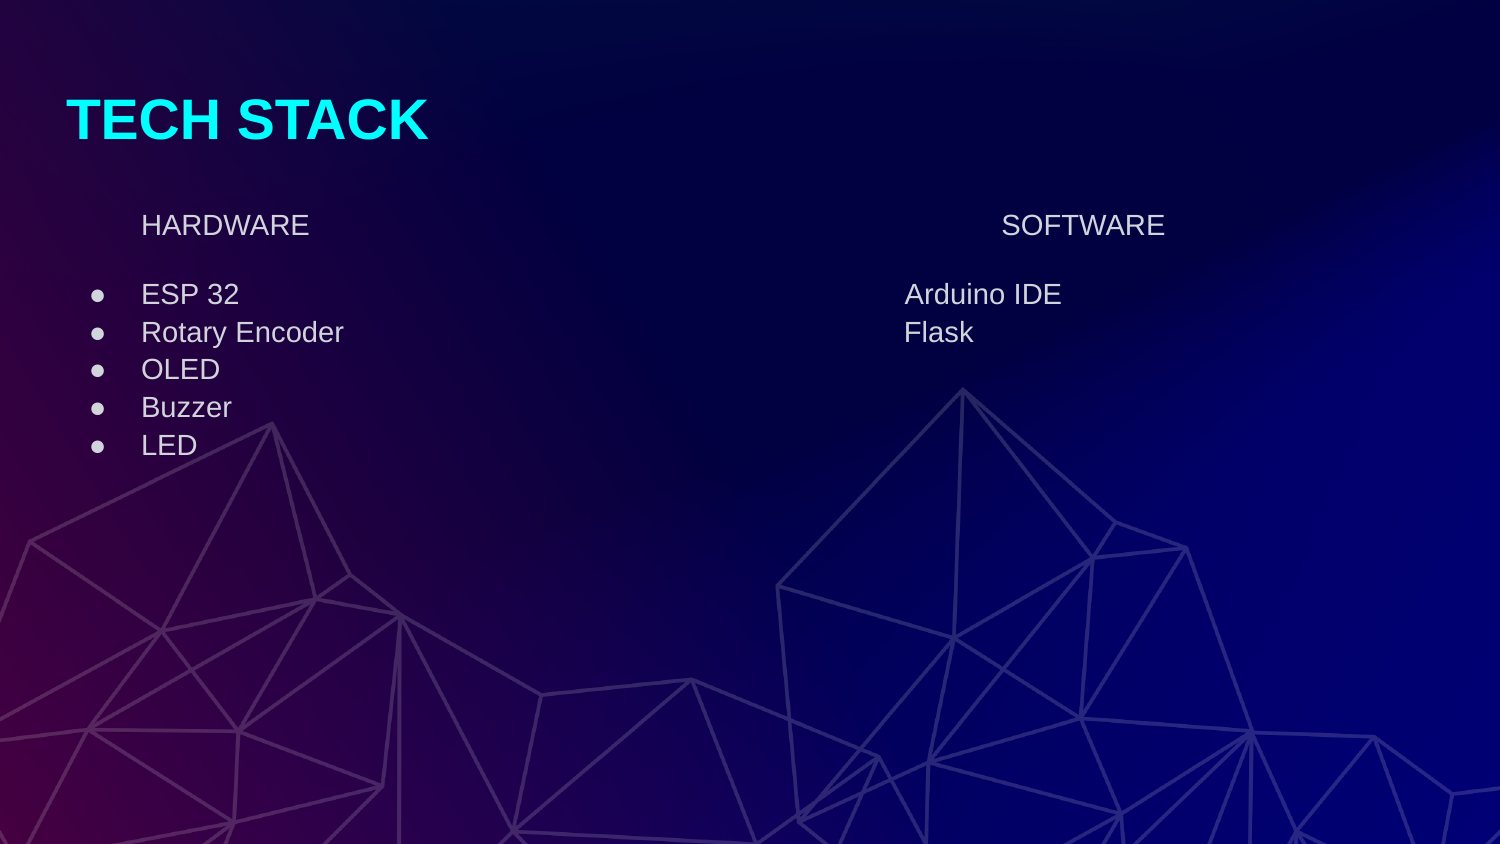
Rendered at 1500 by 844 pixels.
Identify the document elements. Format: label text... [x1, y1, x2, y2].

list HARDWARE SOFTWARE ESP 32 Arduino IDE Rotary Encoder Flask OLED Buzzer LED [51, 189, 1449, 750]
title TECH STACK [51, 72, 1449, 167]
picture [0, 0, 1500, 844]
